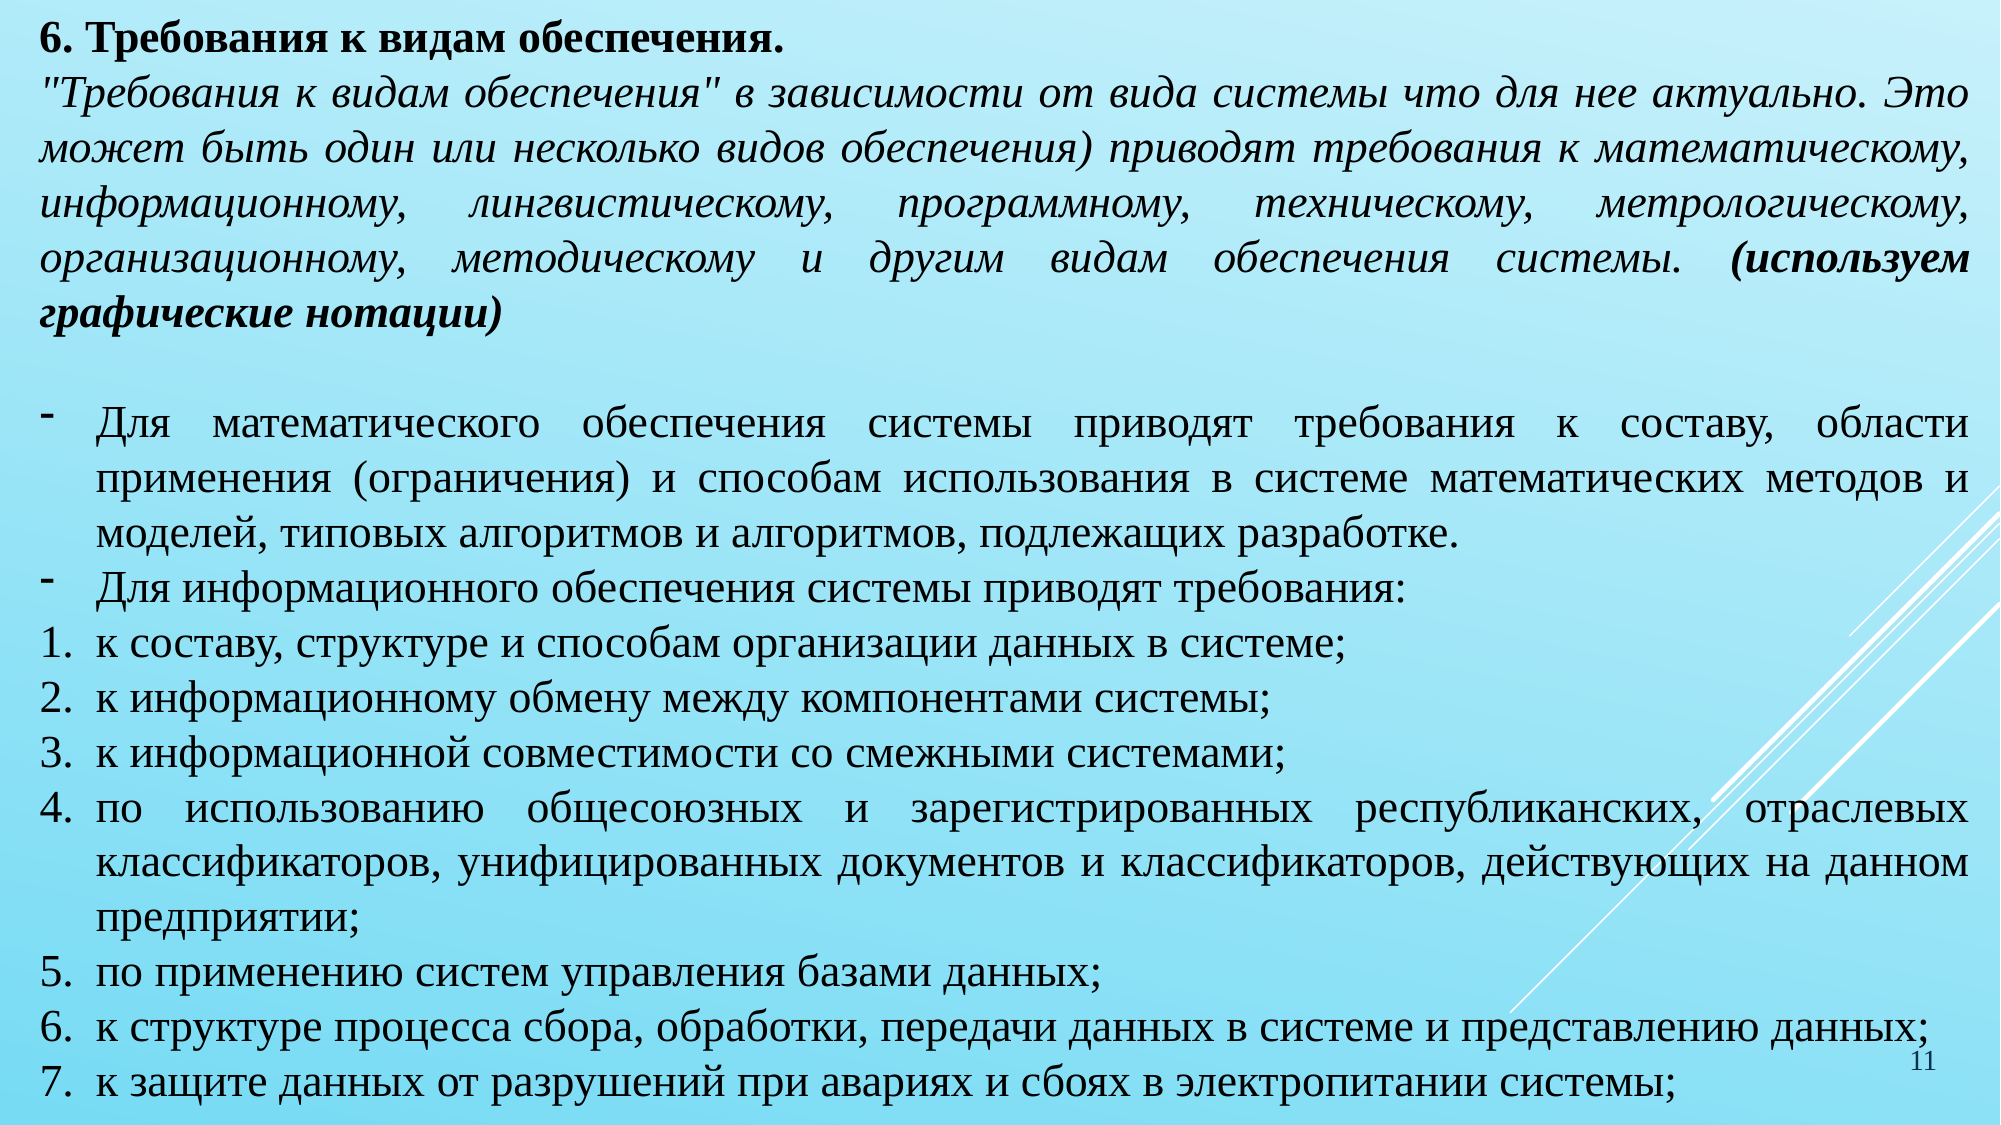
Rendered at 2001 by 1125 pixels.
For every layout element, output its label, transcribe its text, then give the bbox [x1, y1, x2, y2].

text_box 6. Требования к видам обеспечения. "Требования к видам обеспечения" в зависимости от вида системы что для нее актуально. Это может быть один или несколько видов обеспечения) приводят требования к математическому, информационному, лингвистическому, программному, техническому, метрологическому, организационному, методическому и другим видам обеспечения системы. (используем графические нотации) Для математического обеспечения системы приводят требования к составу, области применения (ограничения) и способам использования в системе математических методов и моделей, типовых алгоритмов и алгоритмов, подлежащих разработке. Для информационного обеспечения системы приводят требования: к составу, структуре и способам организации данных в системе; к информационному обмену между компонентами системы; к информационной совместимости со смежными системами; по использованию общесоюзных и зарегистрированных республиканских, отраслевых классификаторов, унифицированных документов и классификаторов, действующих на данном предприятии; по применению систем управления базами данных; к структуре процесса сбора, обработки, передачи данных в системе и представлению данных; к защите данных от разрушений при авариях и сбоях в электропитании системы; [24, 0, 1986, 1114]
